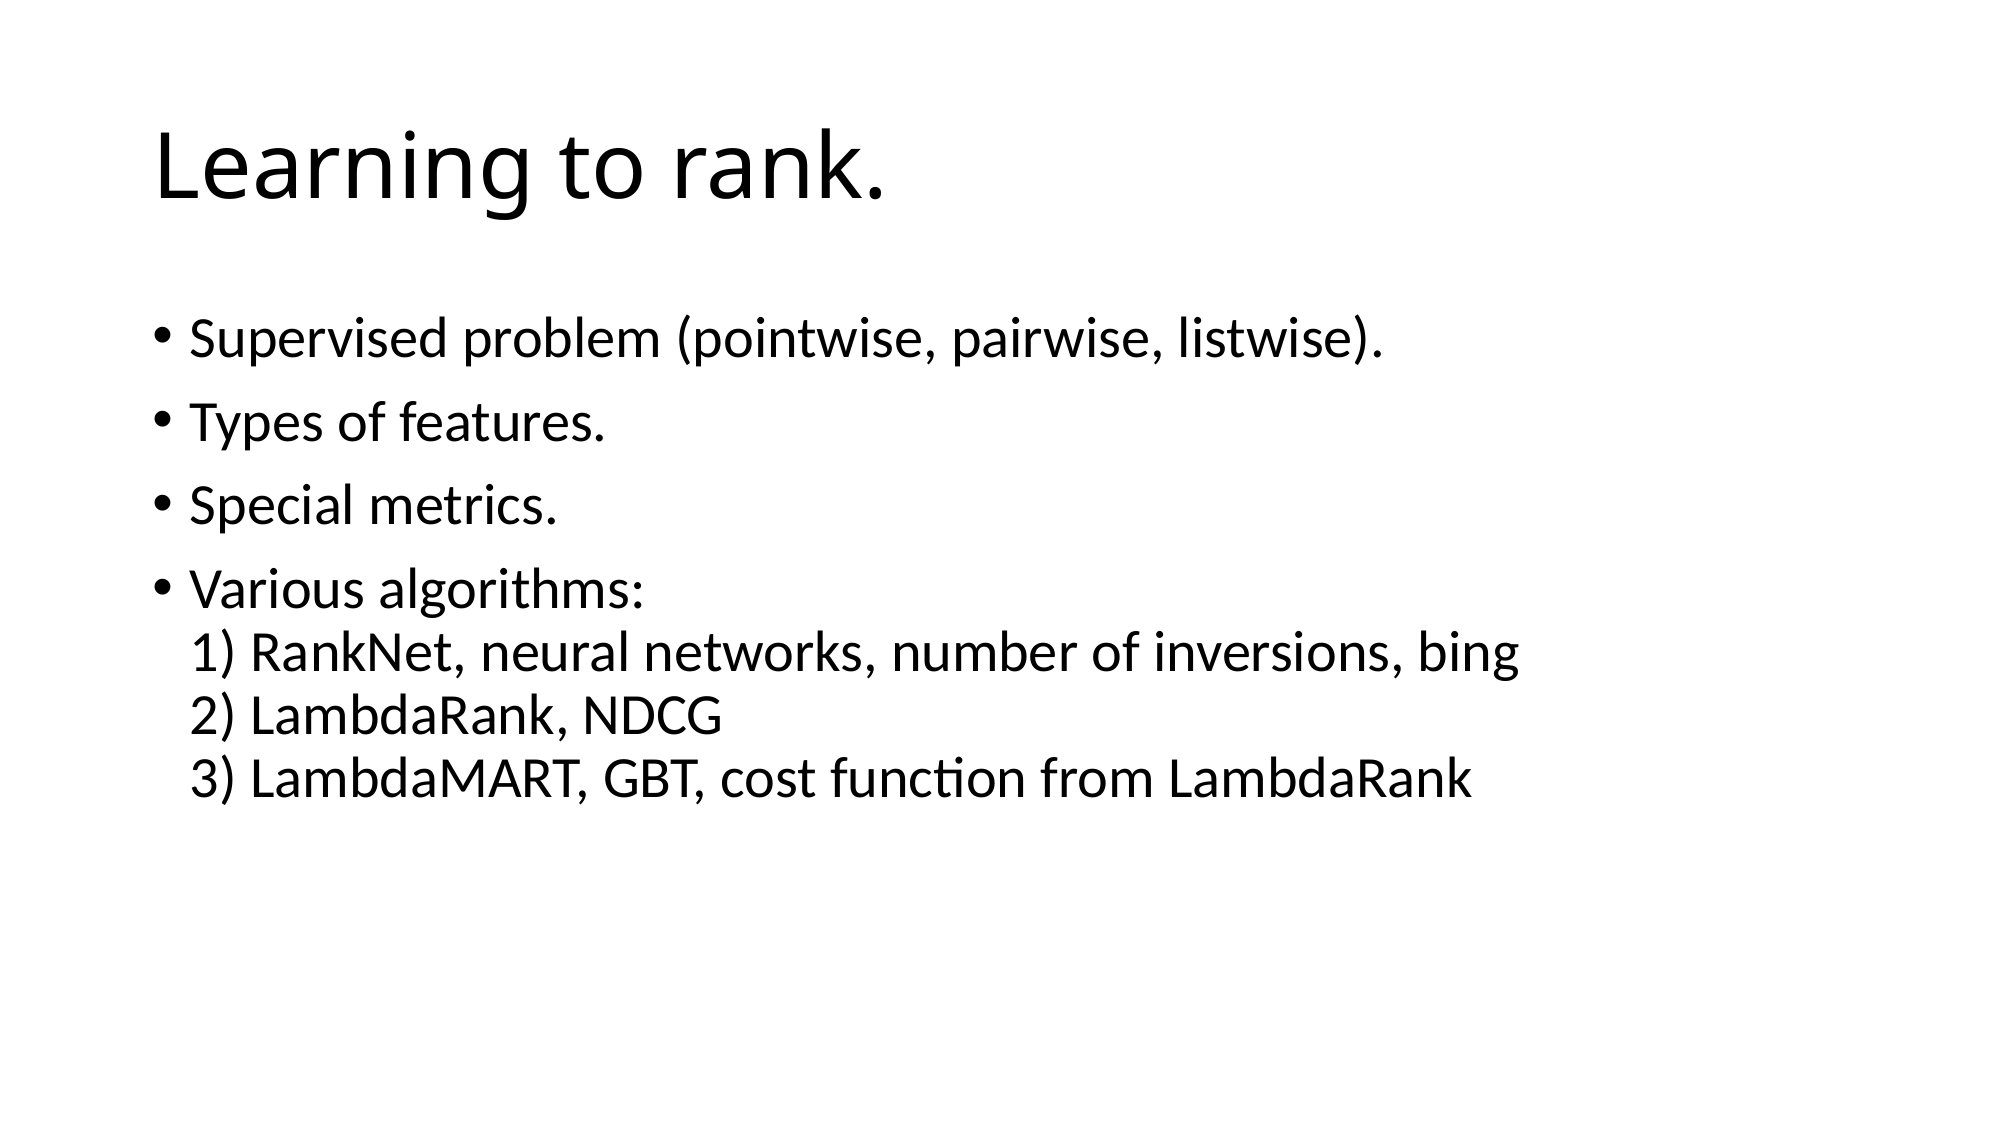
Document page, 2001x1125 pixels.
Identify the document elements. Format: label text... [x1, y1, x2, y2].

title Learning to rank. [137, 59, 1863, 278]
list Supervised problem (pointwise, pairwise, listwise). Types of features. Special metrics. Various algorithms: 1) RankNet, neural networks, number of inversions, bing 2) LambdaRank, NDCG 3) LambdaMART, GBT, cost function from LambdaRank [137, 299, 1863, 1014]
